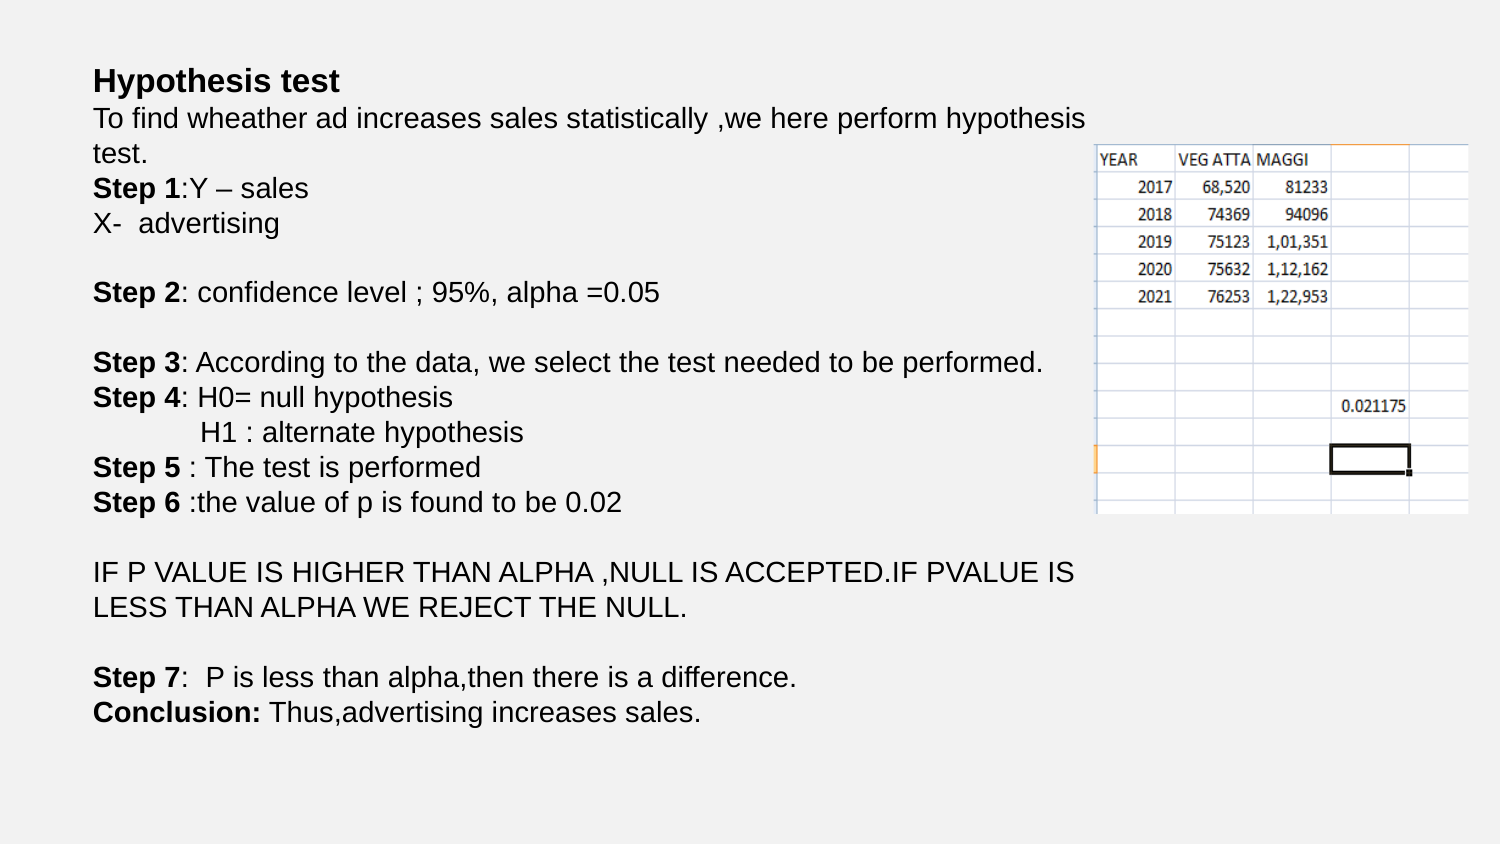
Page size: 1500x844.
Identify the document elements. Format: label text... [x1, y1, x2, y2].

picture [1093, 144, 1469, 515]
text_box Hypothesis test To find wheather ad increases sales statistically ,we here perform hypothesis test. Step 1:Y – sales X- advertising Step 2: confidence level ; 95%, alpha =0.05 Step 3: According to the data, we select the test needed to be performed. Step 4: H0= null hypothesis H1 : alternate hypothesis Step 5 : The test is performed Step 6 :the value of p is found to be 0.02 IF P VALUE IS HIGHER THAN ALPHA ,NULL IS ACCEPTED.IF PVALUE IS LESS THAN ALPHA WE REJECT THE NULL. Step 7: P is less than alpha,then there is a difference. Conclusion: Thus,advertising increases sales. [78, 51, 1157, 736]
